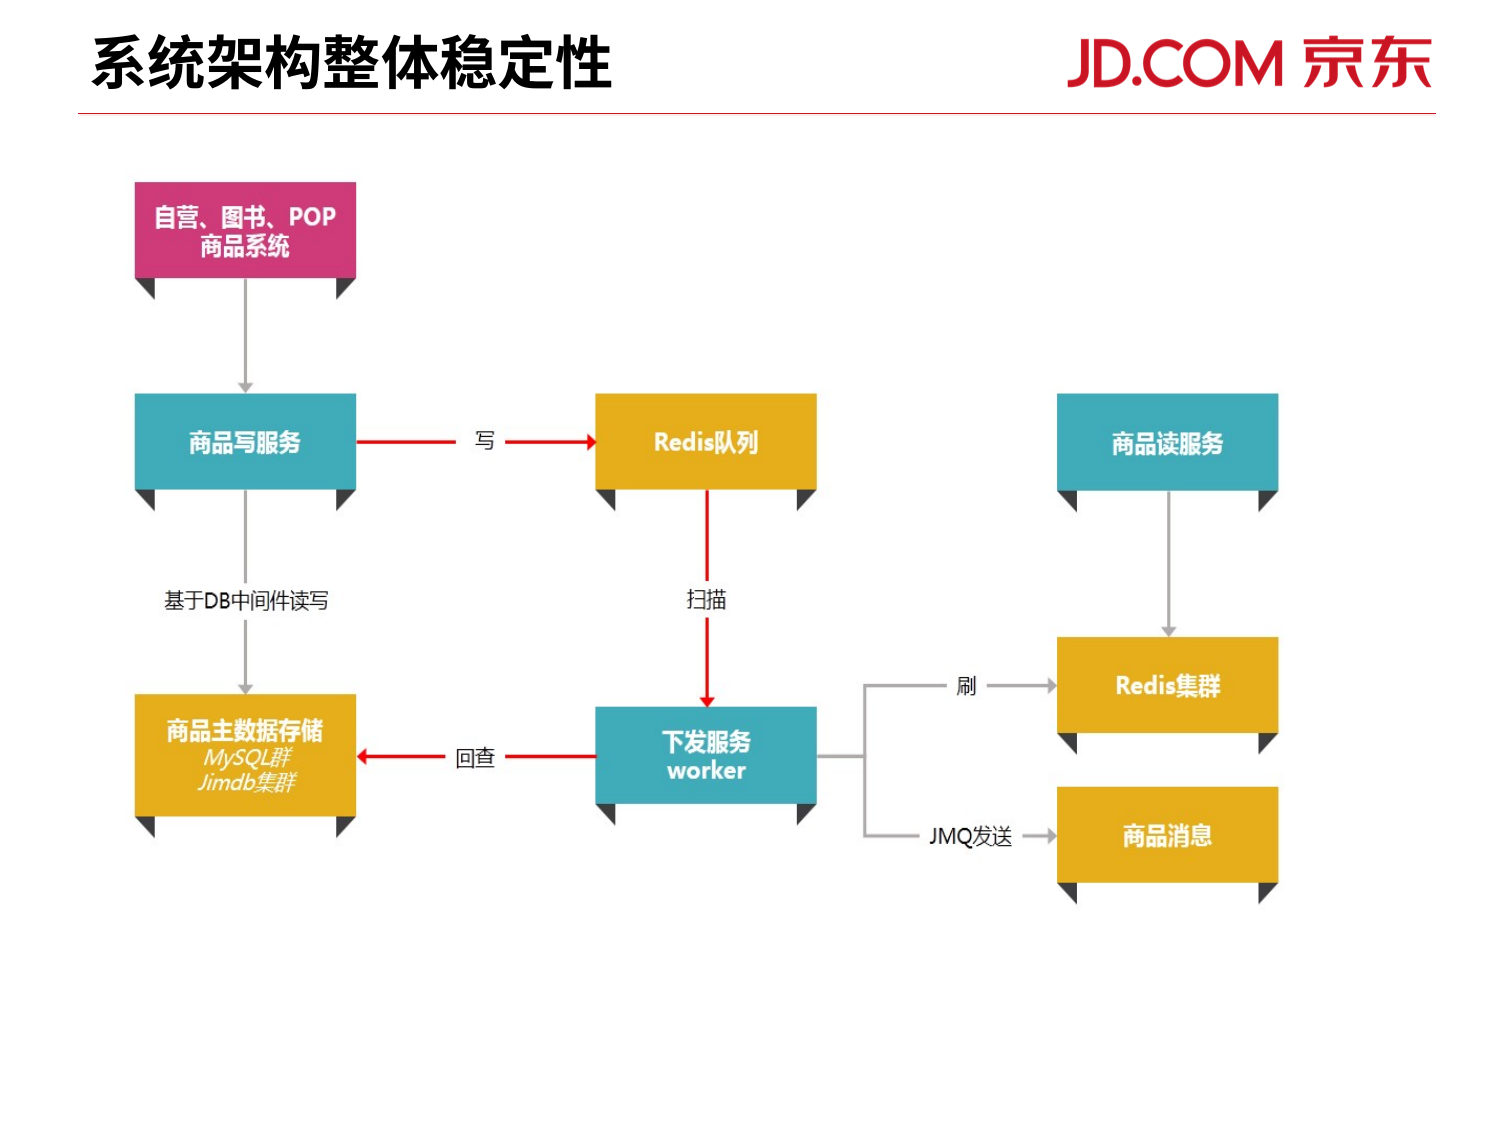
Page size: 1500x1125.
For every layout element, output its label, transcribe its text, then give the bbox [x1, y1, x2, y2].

picture [1060, 30, 1437, 94]
picture [74, 133, 1418, 956]
text_box 系统架构整体稳定性 [74, 19, 1056, 110]
